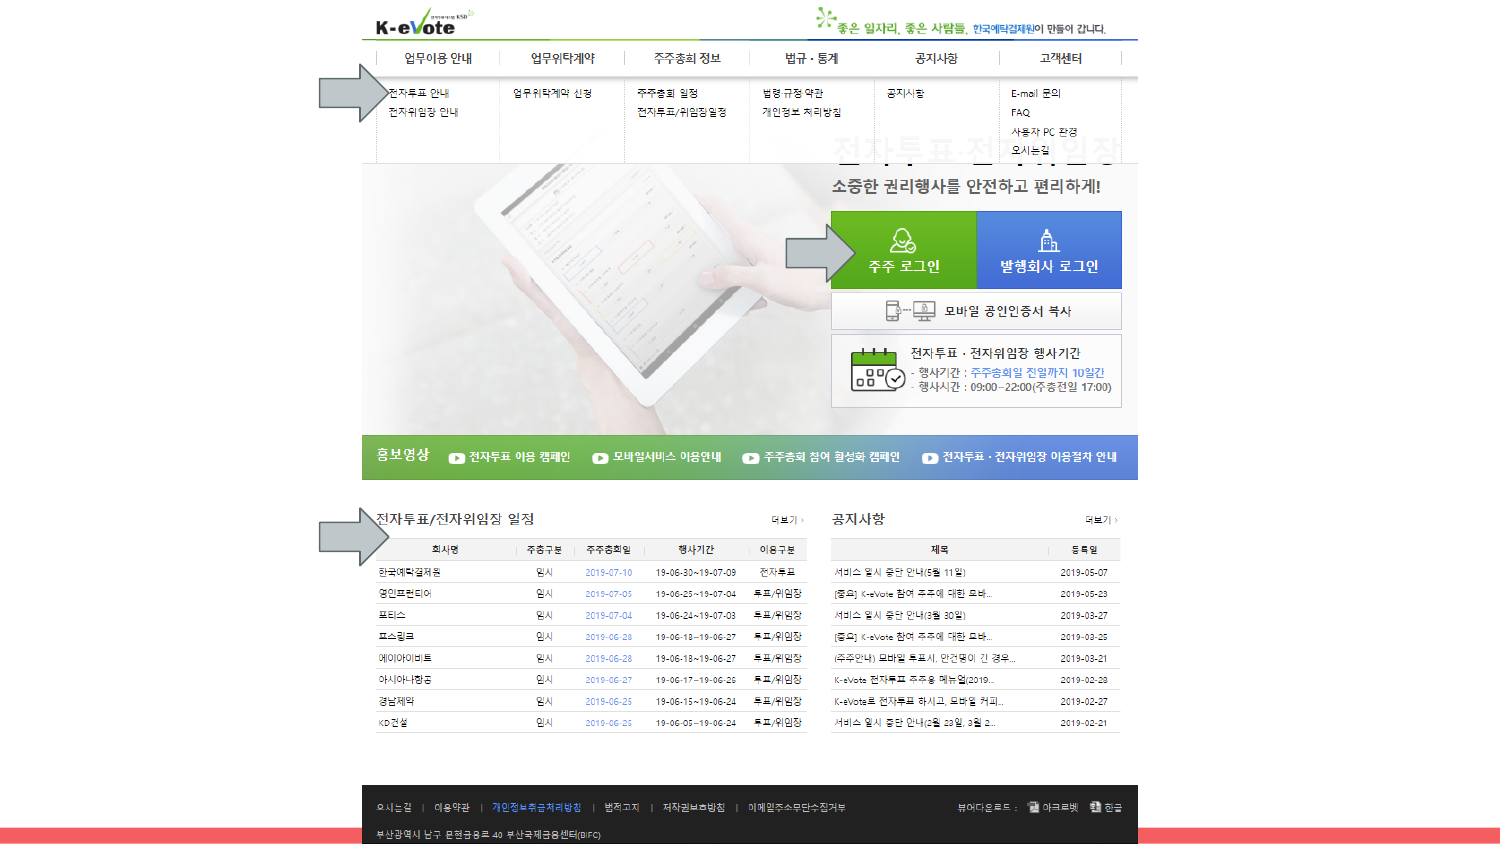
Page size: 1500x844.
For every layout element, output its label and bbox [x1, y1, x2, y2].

picture [362, 0, 1138, 844]
text_box [319, 522, 357, 552]
text_box [319, 78, 357, 108]
